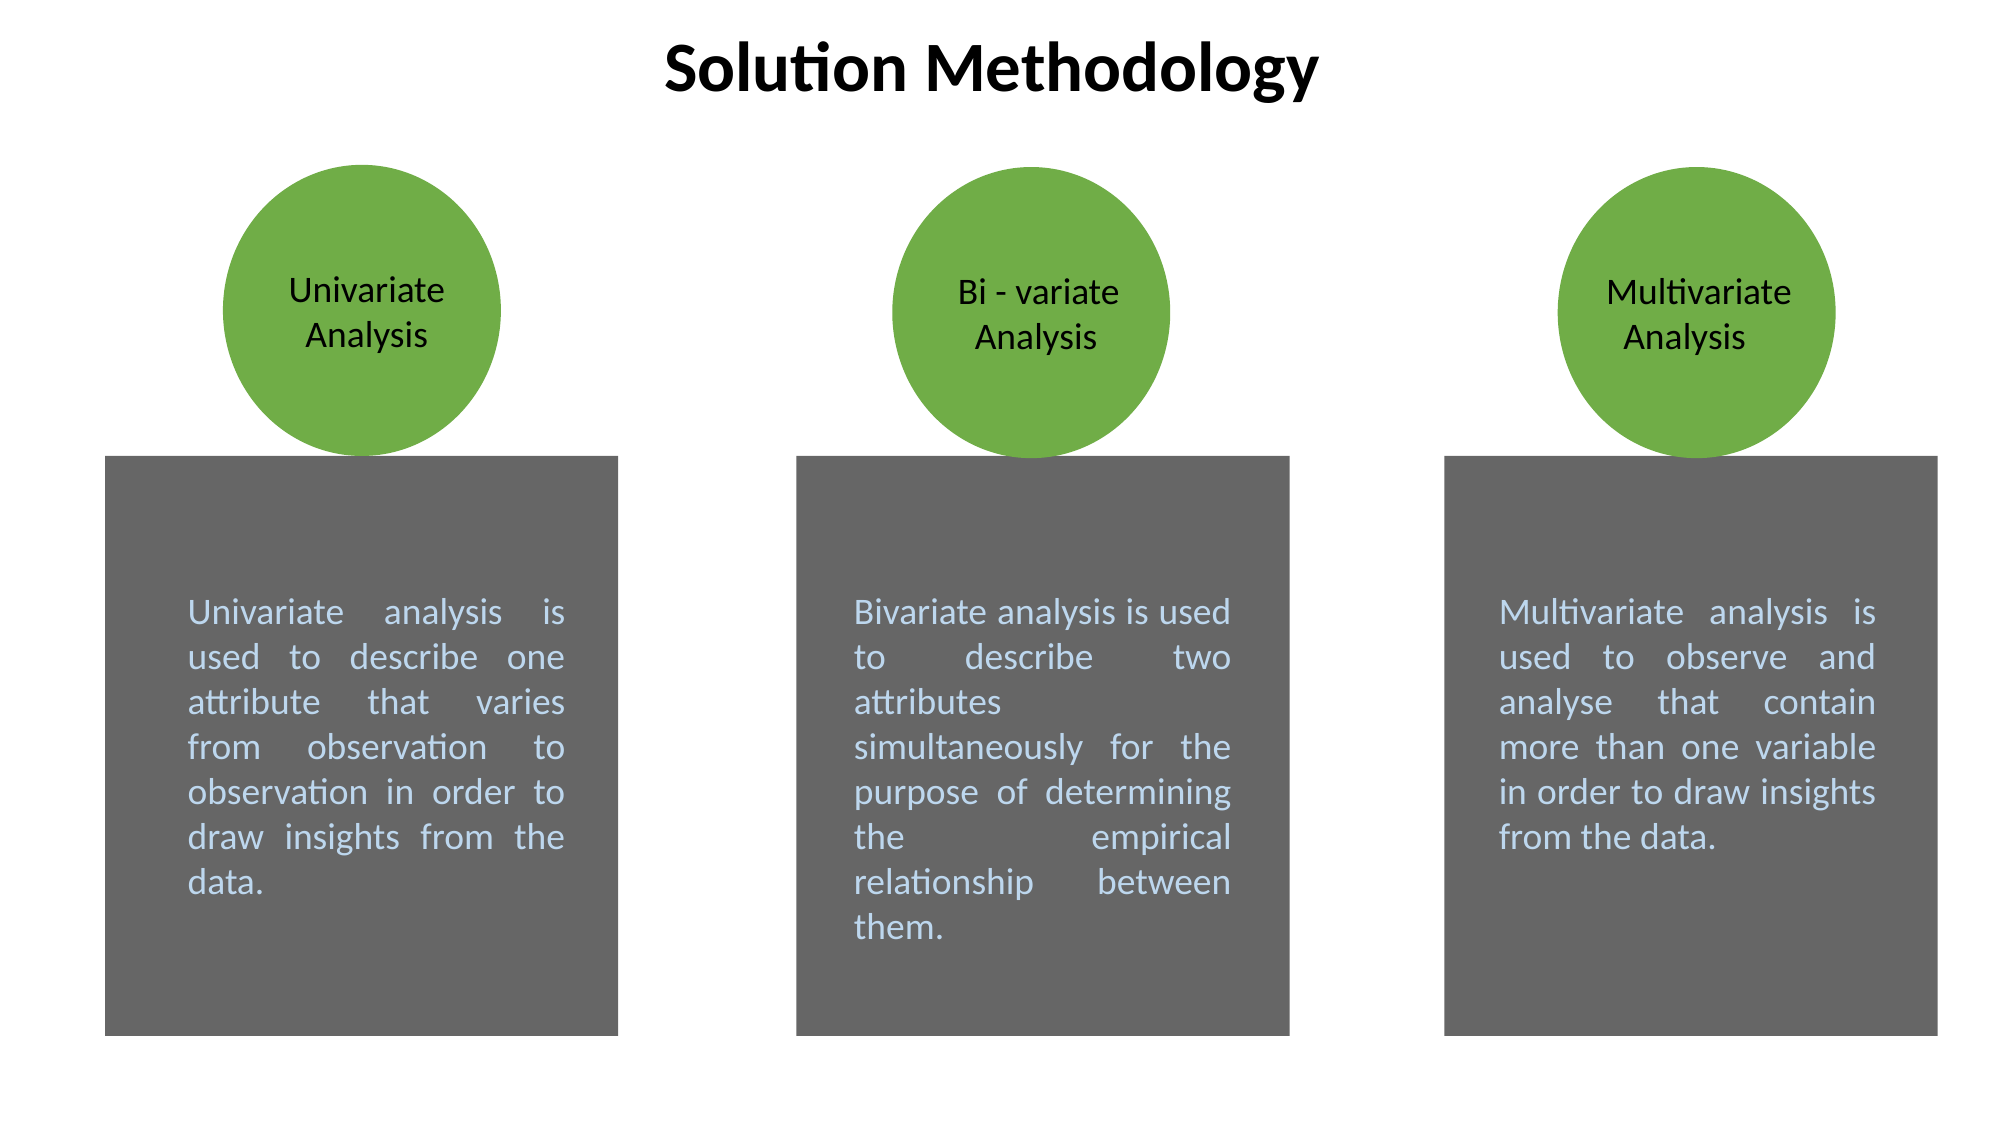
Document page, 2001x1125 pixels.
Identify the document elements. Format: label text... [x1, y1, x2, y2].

text_box [221, 163, 502, 457]
text_box [795, 455, 1291, 1037]
text_box [1556, 262, 1565, 363]
text_box Solution Methodology [419, 13, 1572, 114]
text_box [891, 261, 900, 364]
text_box [104, 455, 619, 1037]
text_box Univariate Analysis [231, 257, 482, 363]
text_box Multivariate analysis is used to observe and analyse that contain more than one variable in order to draw insights from the data. [1484, 579, 1892, 864]
text_box Bivariate analysis is used to describe two attributes simultaneously for the purpose of determining the empirical relationship between them. [839, 579, 1247, 954]
text_box Univariate analysis is used to describe one attribute that varies from observation to observation in order to draw insights from the data. [172, 579, 581, 909]
text_box [1443, 455, 1939, 1037]
text_box [1565, 165, 1837, 460]
text_box [900, 165, 1172, 460]
text_box Bi - variate Analysis [900, 259, 1151, 365]
text_box Multivariate Analysis [1565, 259, 1817, 365]
